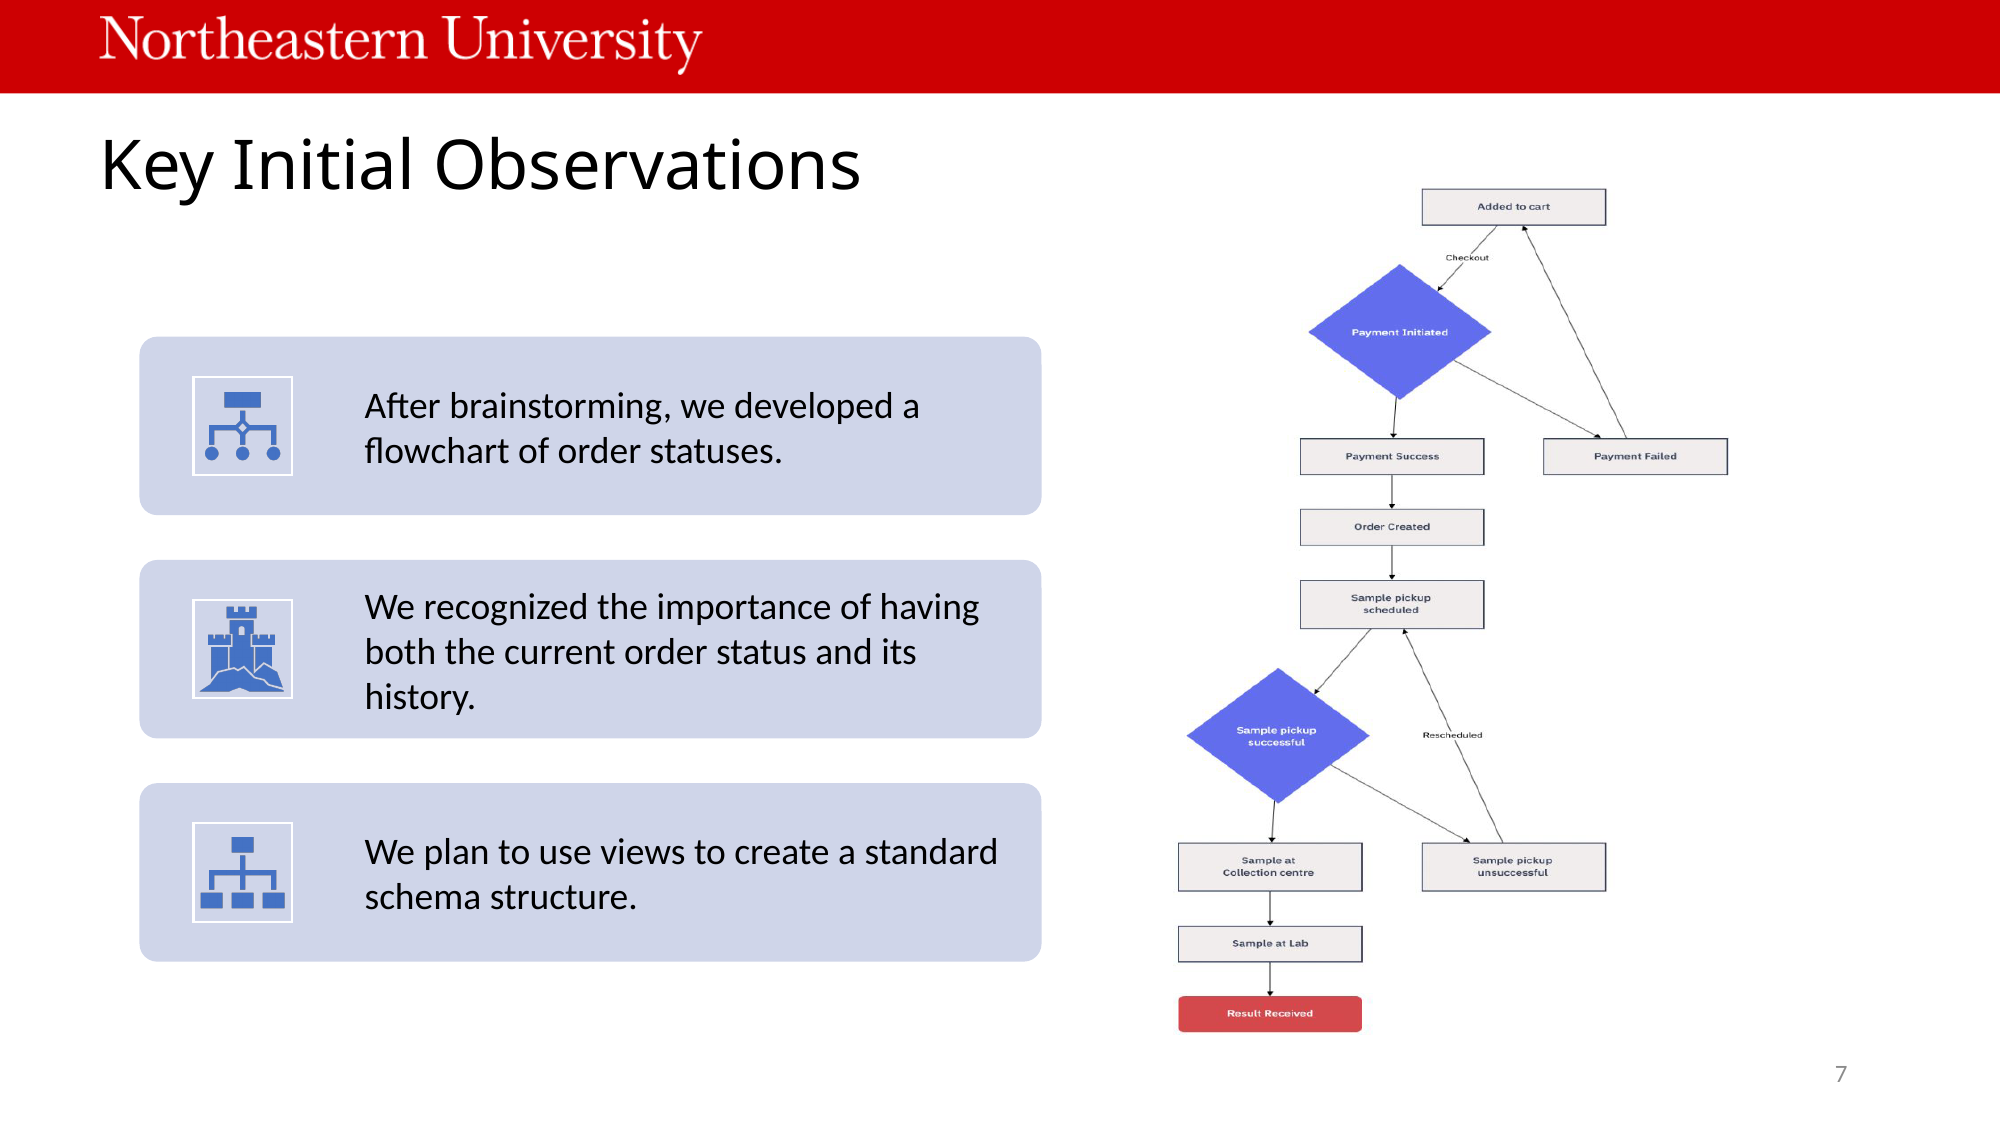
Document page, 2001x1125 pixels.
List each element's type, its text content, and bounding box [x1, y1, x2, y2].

slide_number 7 [1412, 1042, 1863, 1103]
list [1130, 161, 1845, 1061]
title Key Initial Observations [84, 84, 987, 213]
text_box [139, 336, 1042, 962]
picture [99, 15, 703, 75]
